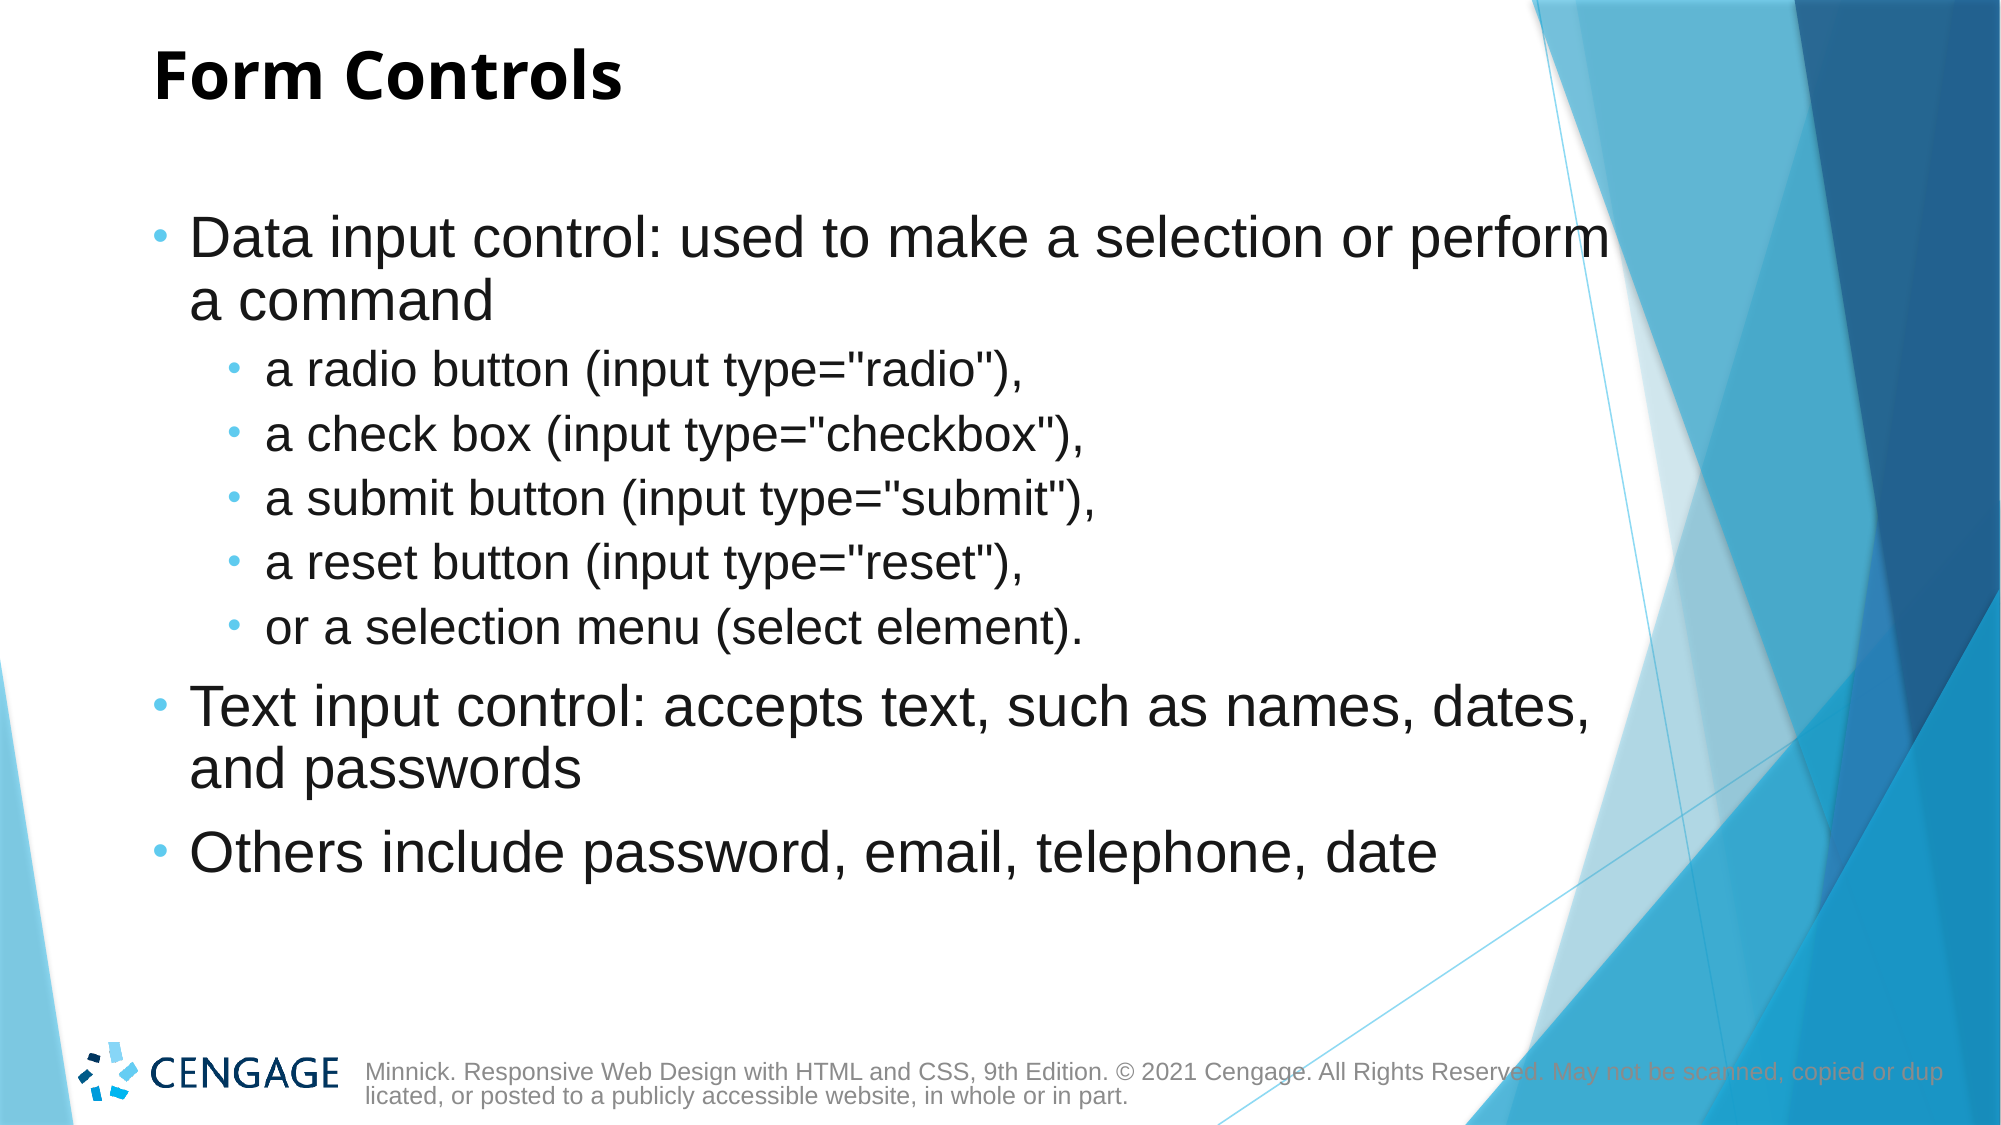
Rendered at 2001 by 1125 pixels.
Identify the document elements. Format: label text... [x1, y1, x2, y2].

picture [78, 1042, 338, 1101]
title Form Controls [137, 24, 1863, 138]
footer Minnick. Responsive Web Design with HTML and CSS, 9th Edition. © 2021 Cengage. All Rights Reserved. May not be scanned, copied or duplicated, or posted to a publicly accessible website, in whole or in part. [350, 1040, 1967, 1100]
list Data input control: used to make a selection or perform a command a radio button (input type="radio"), a check box (input type="checkbox"), a submit button (input type="submit"), a reset button (input type="reset"), or a selection menu (select element). Text input control: accepts text, such as names, dates, and passwords Others include password, email, telephone, date [137, 200, 1663, 974]
